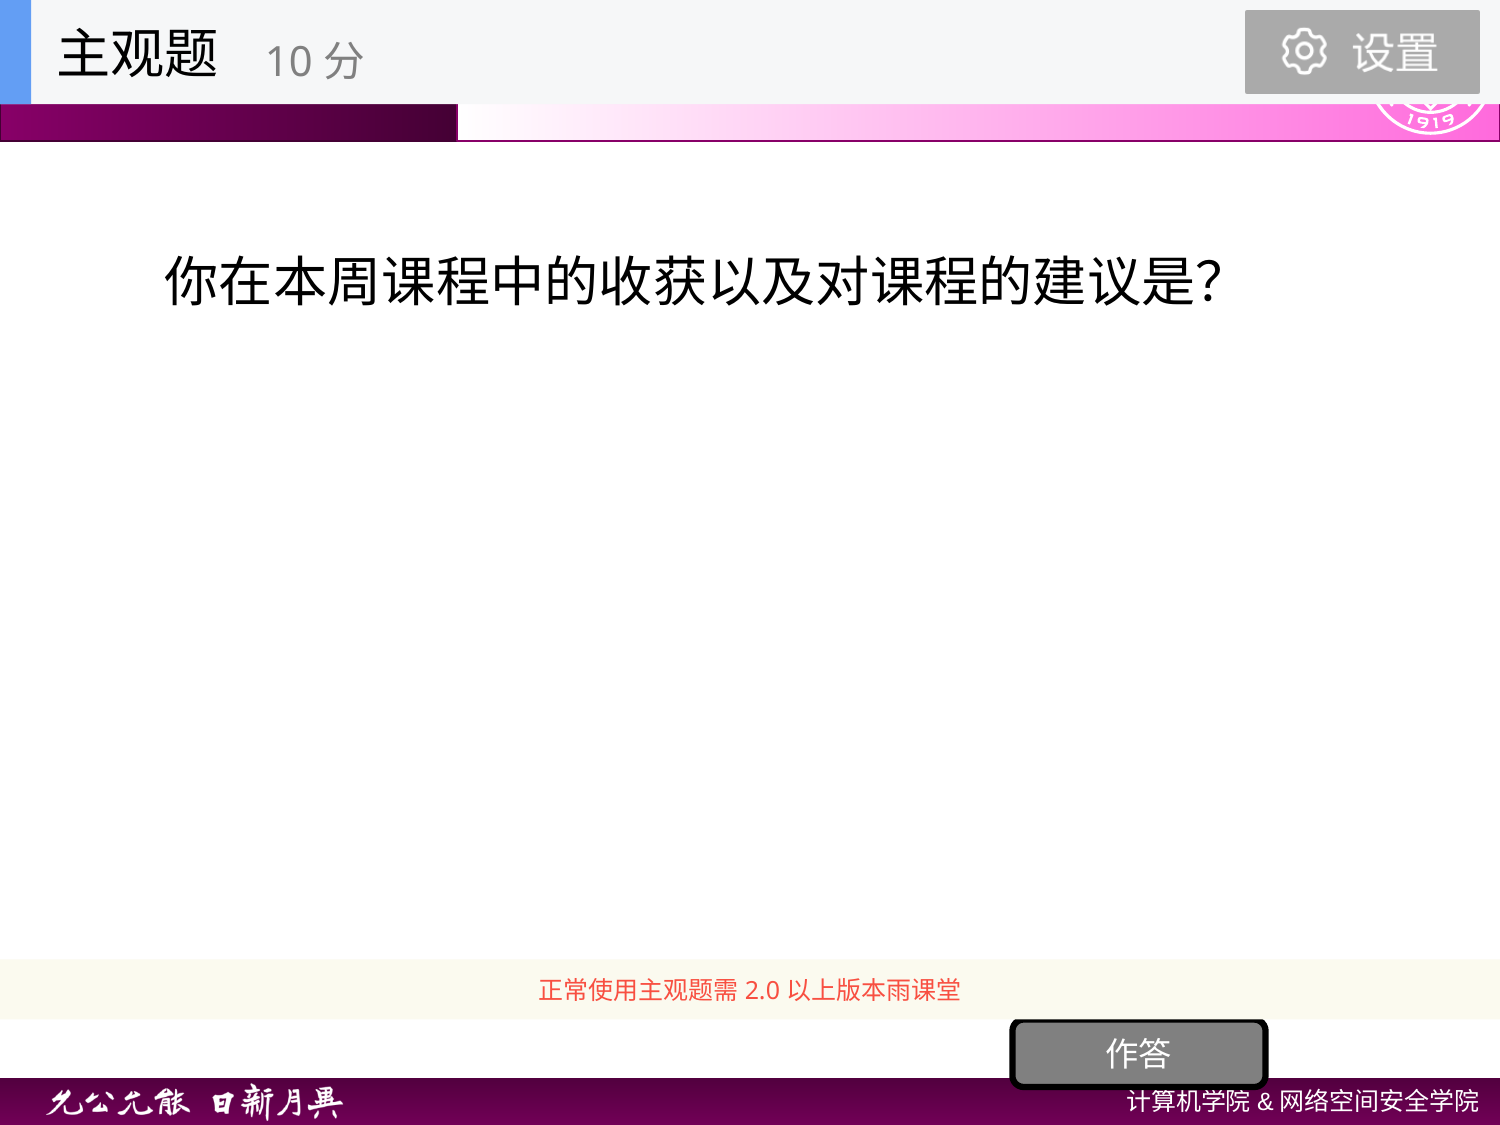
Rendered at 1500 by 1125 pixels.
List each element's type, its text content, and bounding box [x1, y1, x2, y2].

picture [1245, 10, 1480, 94]
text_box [0, 0, 1500, 105]
text_box 你在本周课程中的收获以及对课程的建议是？ [149, 113, 1350, 456]
picture [35, 1081, 356, 1122]
text_box 作答 [1010, 1022, 1268, 1090]
text_box 正常使用主观题需2.0以上版本雨课堂 [0, 957, 1500, 1022]
